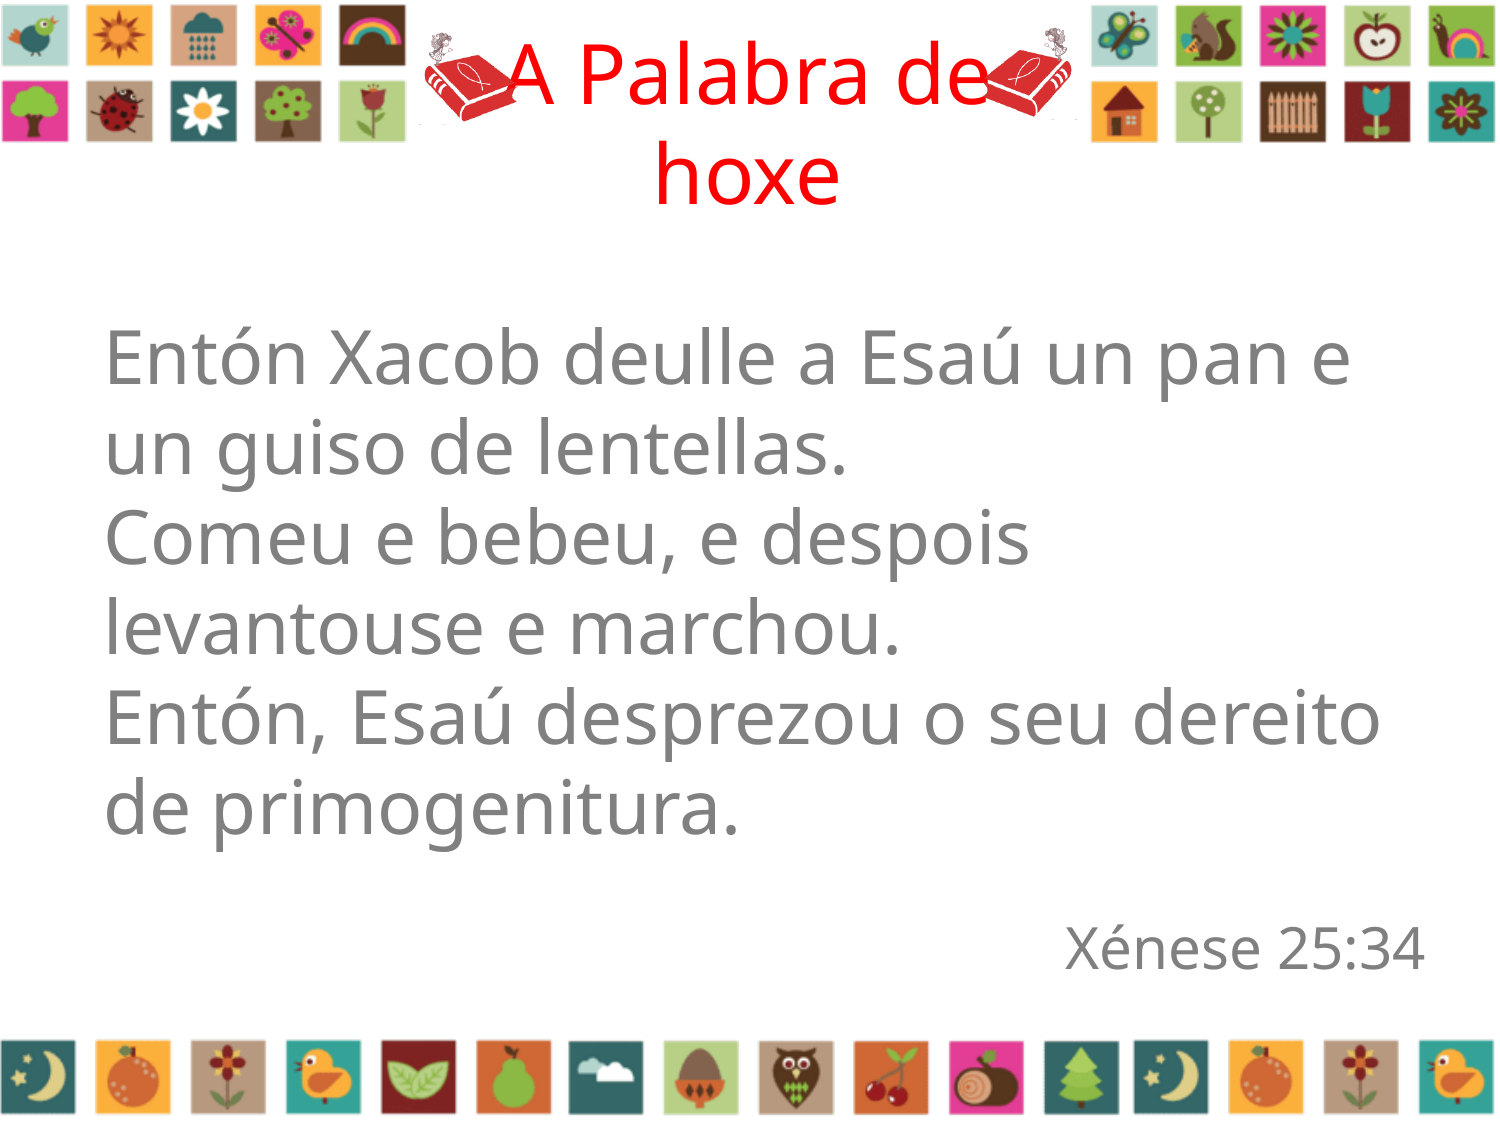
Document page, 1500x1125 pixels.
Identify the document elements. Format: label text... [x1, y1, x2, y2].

picture [0, 3, 550, 150]
text_box Entón Xacob deulle a Esaú un pan e un guiso de lentellas. Comeu e bebeu, e despois levantouse e marchou. Entón, Esaú desprezou o seu dereito de primogenitura. [88, 302, 1441, 948]
text_box Xénese 25:34 [808, 904, 1441, 990]
picture [950, 3, 1500, 150]
text_box A Palabra de hoxe [414, 13, 1080, 229]
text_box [0, 1028, 1500, 1118]
